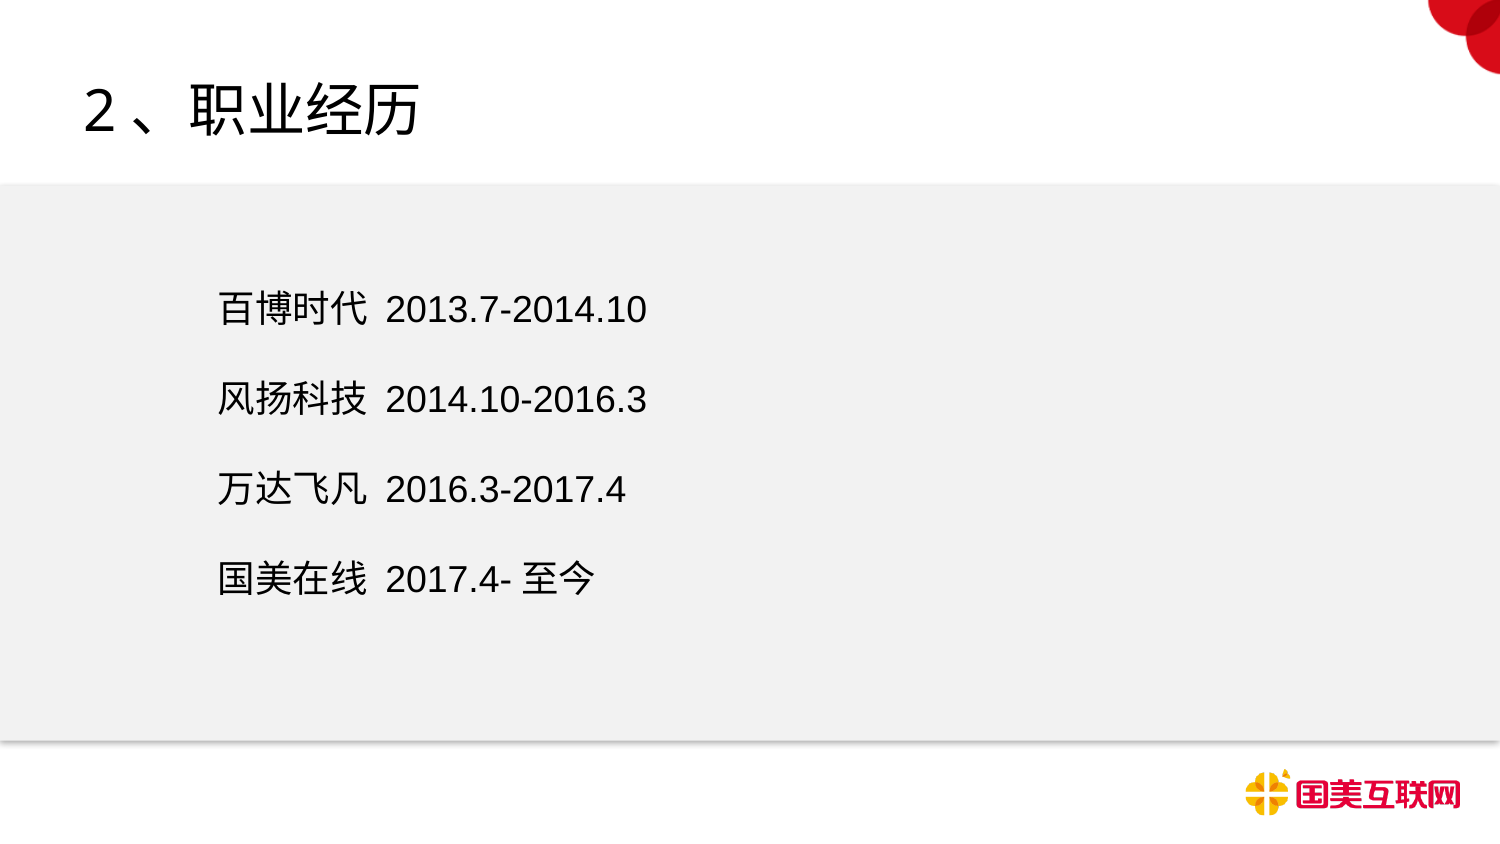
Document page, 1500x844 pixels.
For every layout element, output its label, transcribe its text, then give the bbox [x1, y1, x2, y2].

text_box 百博时代 2013.7-2014.10 风扬科技 2014.10-2016.3 万达飞凡 2016.3-2017.4 国美在线 2017.4-至今 [177, 278, 1178, 698]
picture [1243, 768, 1462, 816]
picture [1424, 0, 1500, 78]
title 2、职业经历 [68, 37, 1419, 179]
